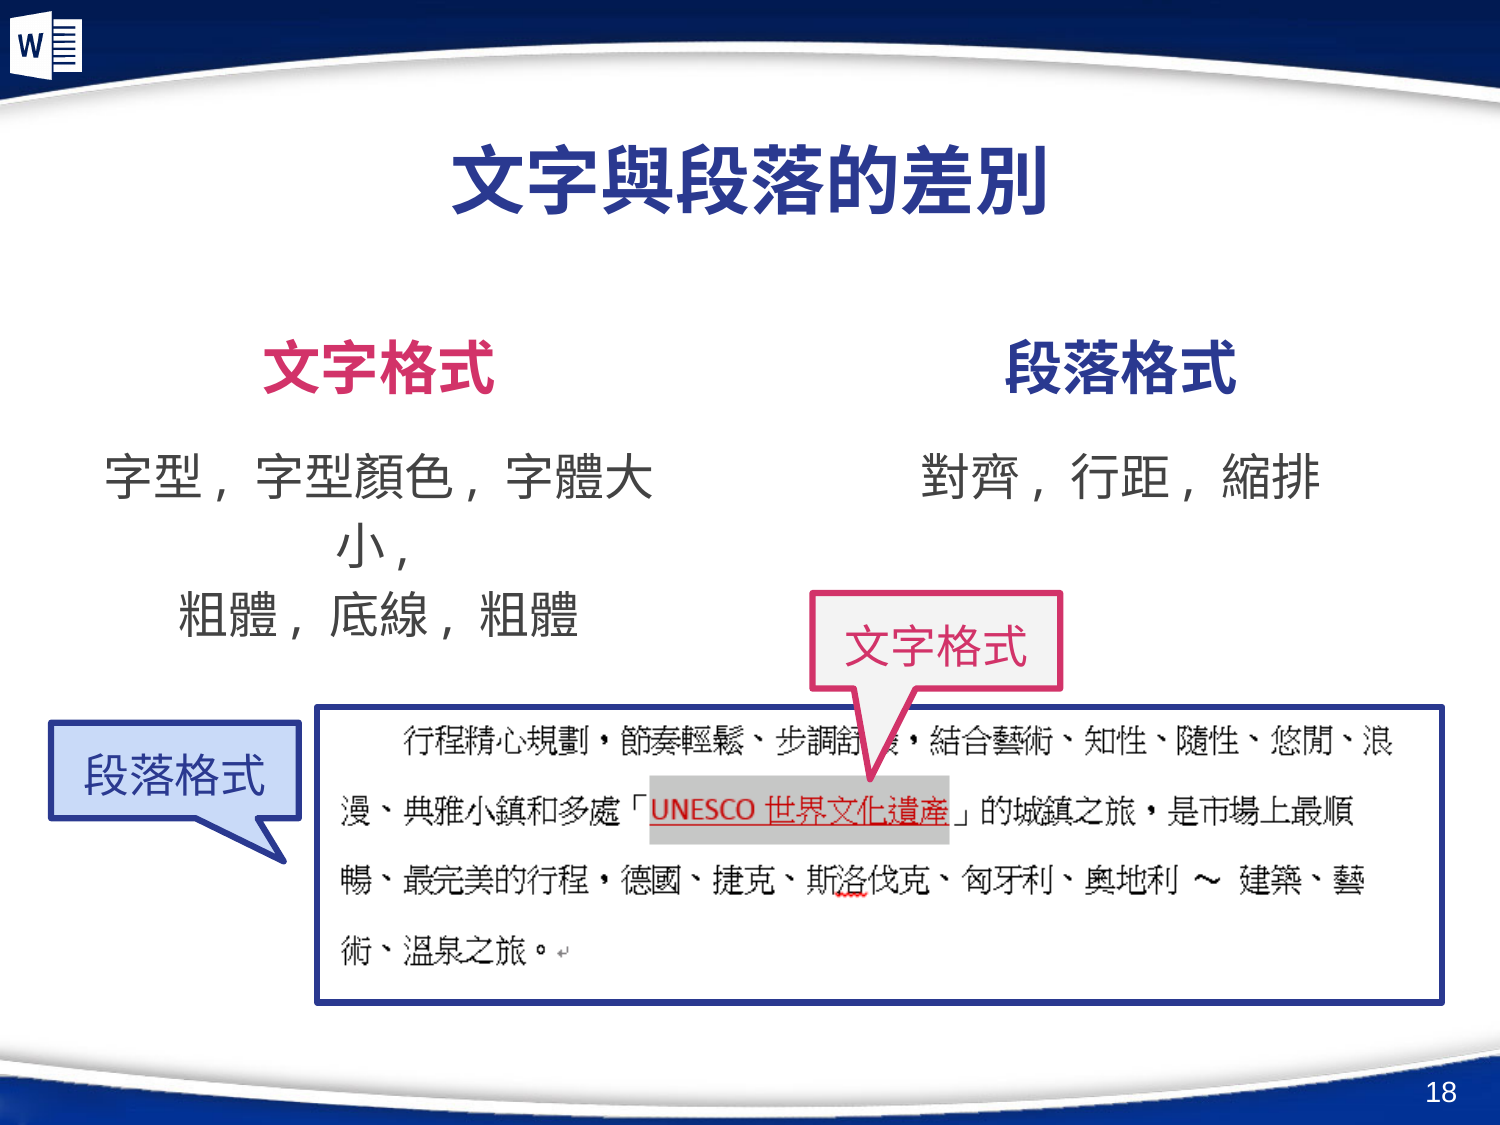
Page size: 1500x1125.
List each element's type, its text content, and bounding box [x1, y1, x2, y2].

picture [0, 0, 1500, 1125]
title 文字與段落的差別 [51, 112, 1449, 246]
list 對齊, 行距, 縮排 [792, 421, 1449, 1000]
slide_number ‹#› [1410, 1056, 1500, 1125]
subtitle 段落格式 [792, 245, 1449, 417]
text_box 文字格式 [812, 593, 1061, 708]
text_box 段落格式 [51, 722, 299, 862]
list 字型, 字型顏色, 字體大小, 粗體, 底線, 粗體 [51, 421, 708, 1000]
subtitle 文字格式 [51, 245, 708, 417]
